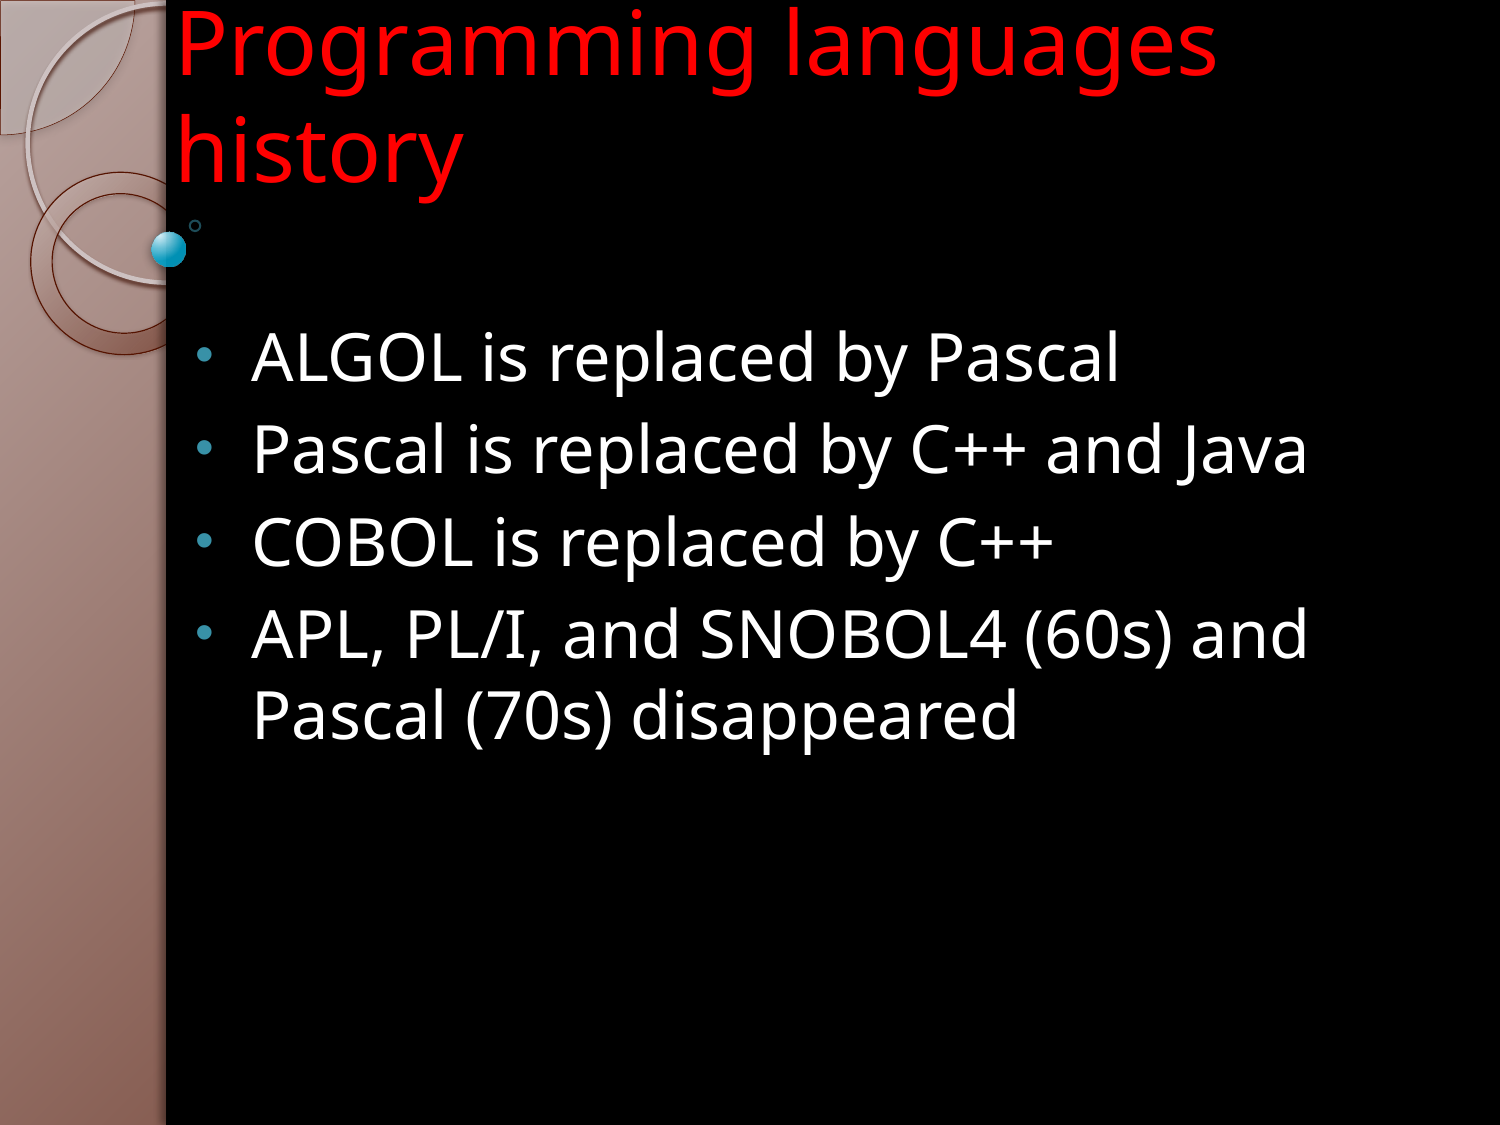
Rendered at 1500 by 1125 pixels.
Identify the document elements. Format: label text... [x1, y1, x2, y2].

subtitle ALGOL is replaced by Pascal Pascal is replaced by C++ and Java COBOL is replaced by C++ APL, PL/I, and SNOBOL4 (60s) and Pascal (70s) disappeared [175, 314, 1436, 1024]
title Programming languages history [159, 42, 1435, 209]
